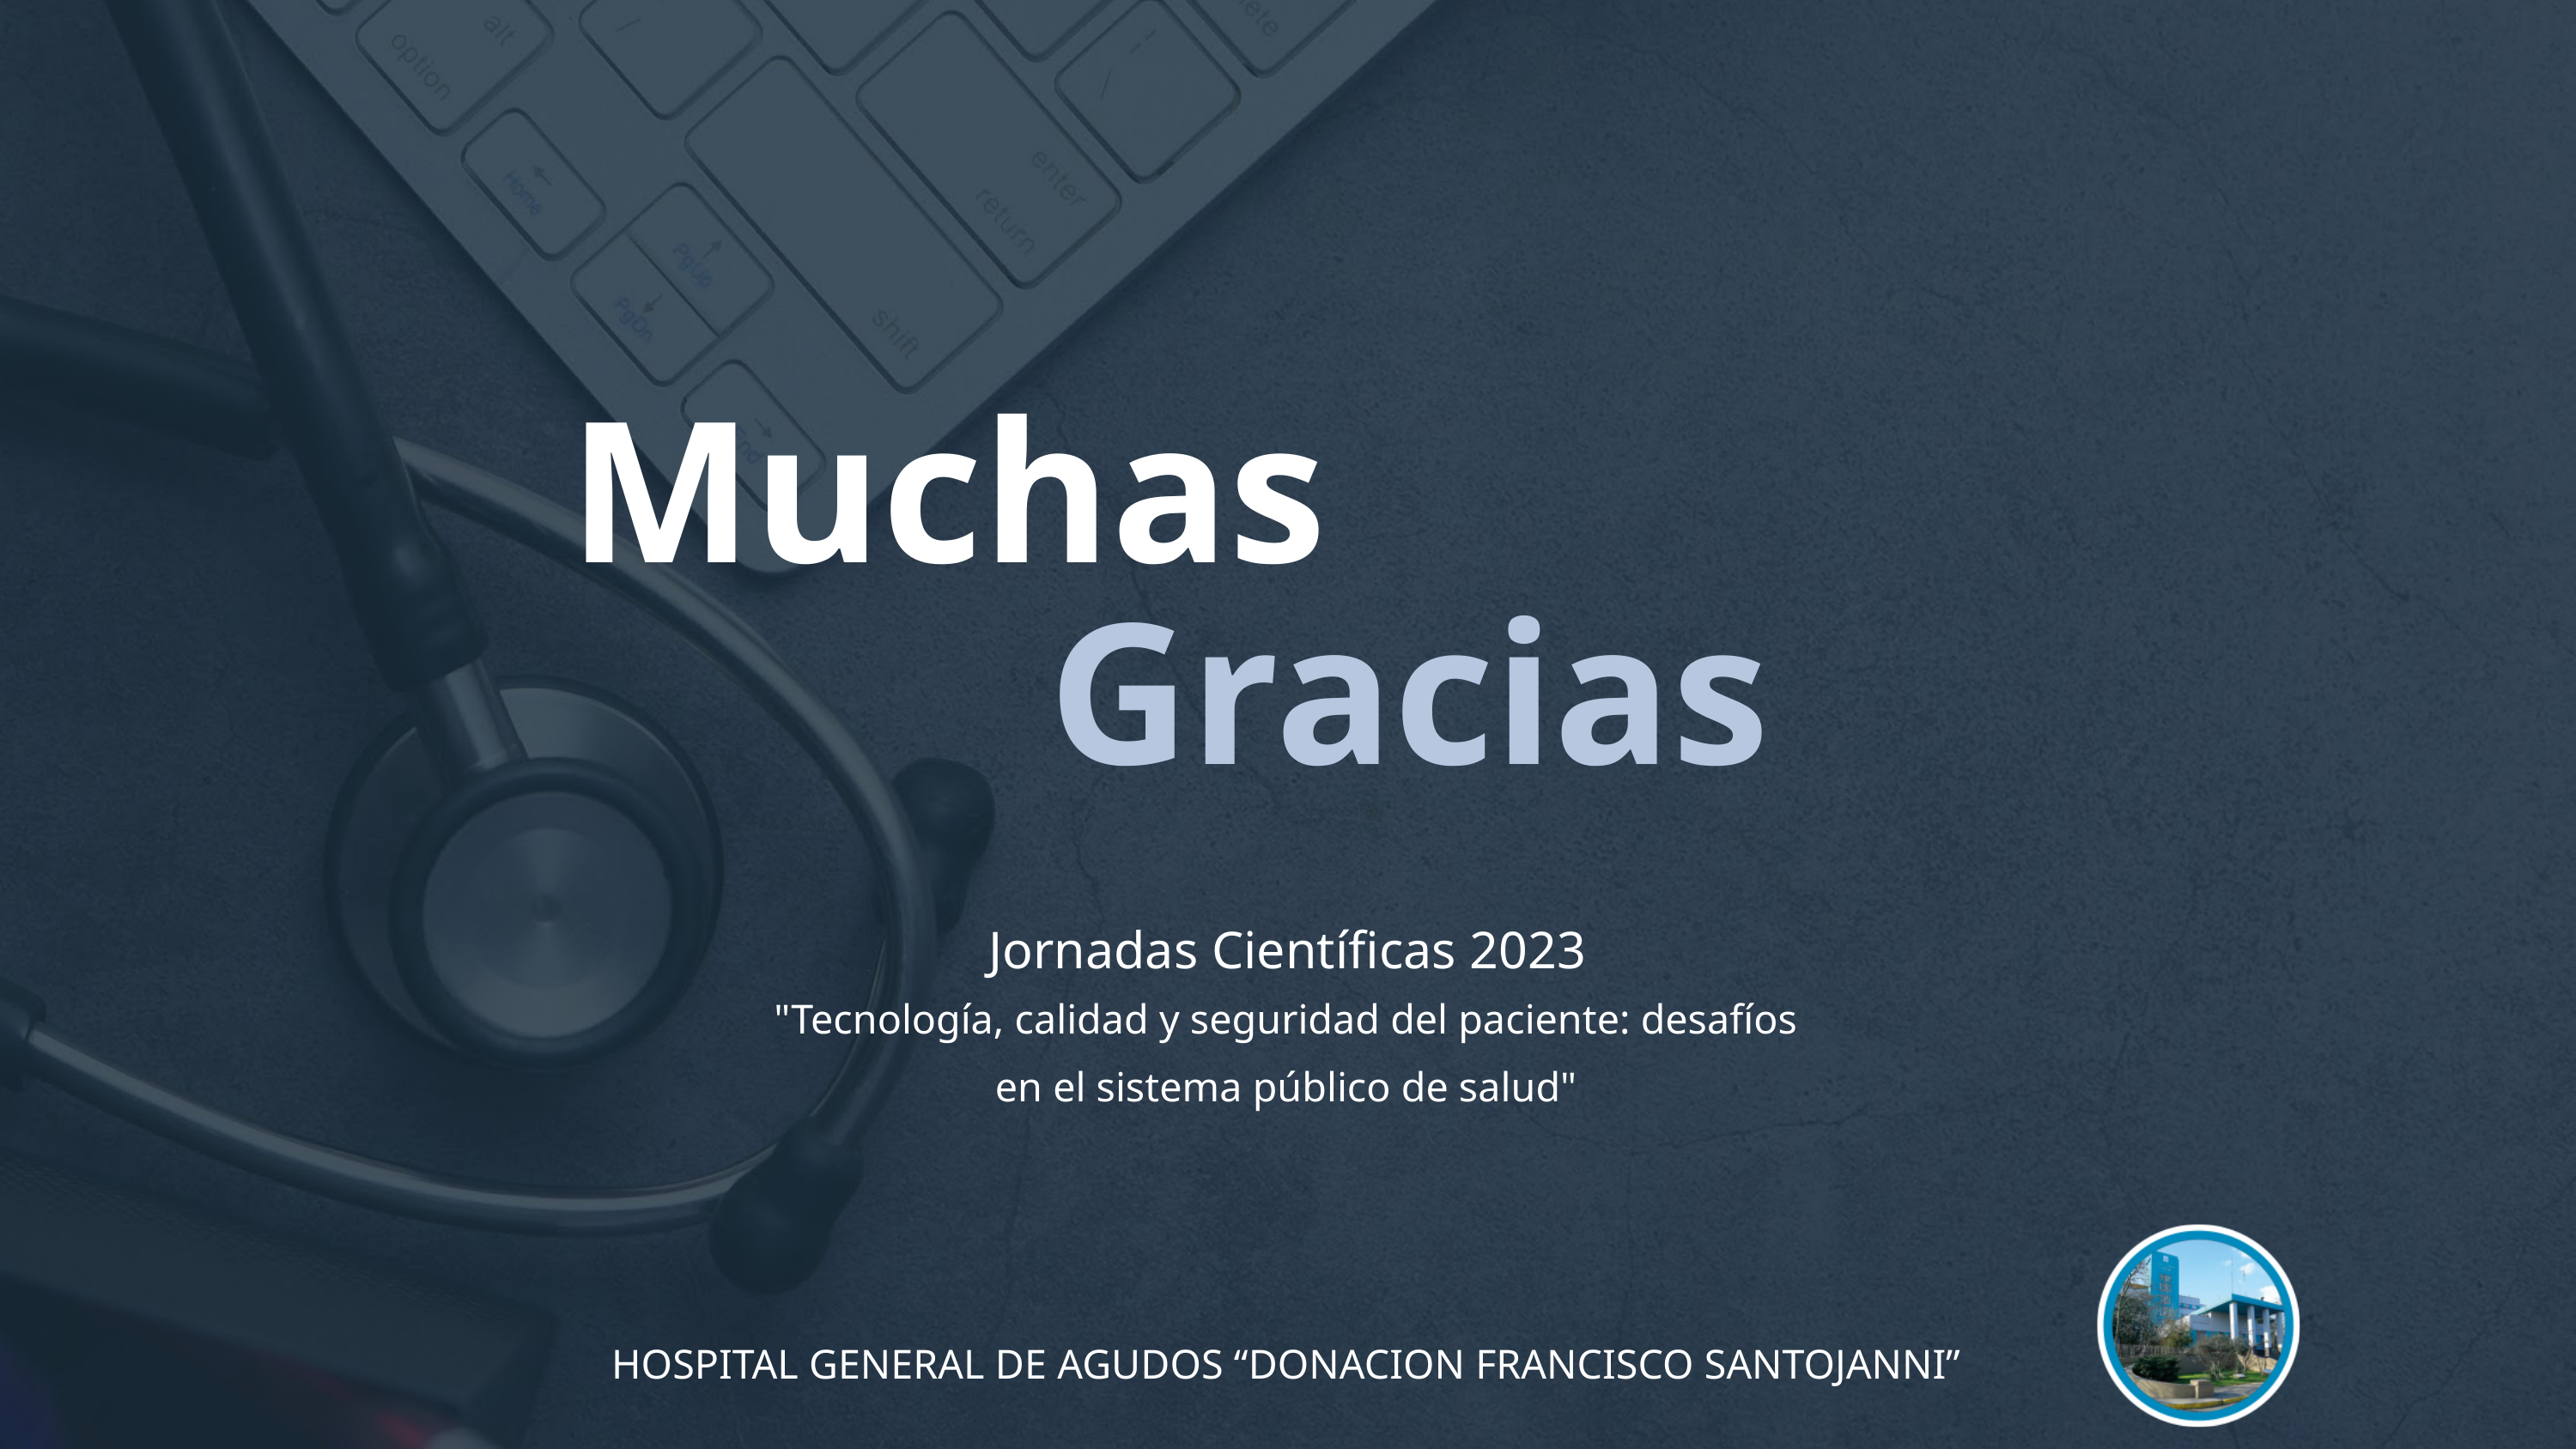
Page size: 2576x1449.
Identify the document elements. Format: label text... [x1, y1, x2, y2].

text_box Muchas [568, 273, 1581, 603]
text_box Gracias [1048, 474, 1868, 803]
text_box [0, 0, 2576, 1449]
text_box "Tecnología, calidad y seguridad del paciente: desafíos en el sistema público de salud" [751, 979, 1822, 1177]
text_box HOSPITAL GENERAL DE AGUDOS “DONACION FRANCISCO SANTOJANNI” [463, 1319, 2111, 1449]
text_box Jornadas Científicas 2023 [465, 893, 2111, 979]
text_box [2096, 1224, 2301, 1428]
